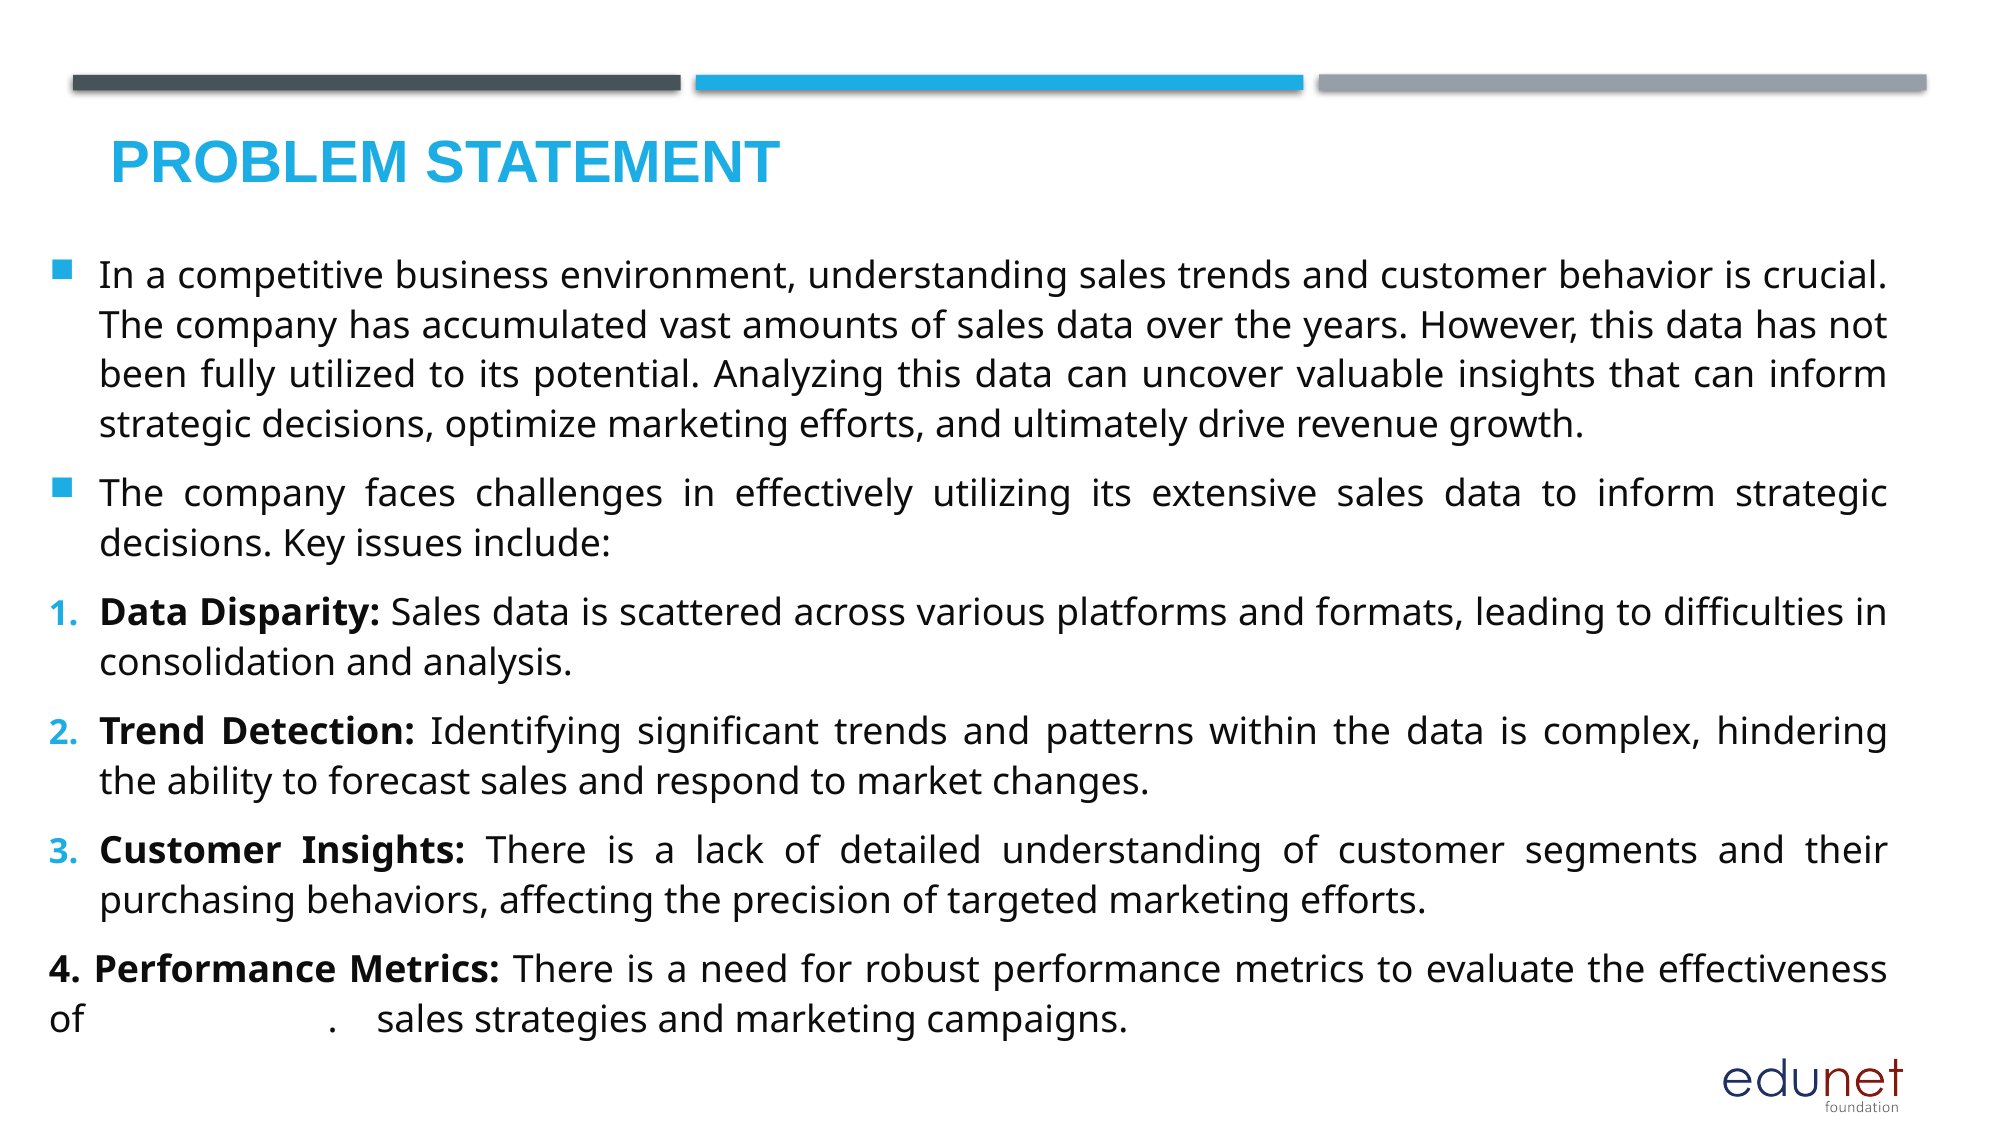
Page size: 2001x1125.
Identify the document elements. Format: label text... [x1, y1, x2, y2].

list In a competitive business environment, understanding sales trends and customer behavior is crucial. The company has accumulated vast amounts of sales data over the years. However, this data has not been fully utilized to its potential. Analyzing this data can uncover valuable insights that can inform strategic decisions, optimize marketing efforts, and ultimately drive revenue growth. The company faces challenges in effectively utilizing its extensive sales data to inform strategic decisions. Key issues include: Data Disparity: Sales data is scattered across various platforms and formats, leading to difficulties in consolidation and analysis. Trend Detection: Identifying significant trends and patterns within the data is complex, hindering the ability to forecast sales and respond to market changes. Customer Insights: There is a lack of detailed understanding of customer segments and their purchasing behaviors, affecting the precision of targeted marketing efforts. 4. Performance Metrics: There is a need for robust performance metrics to evaluate the effectiveness of . sales strategies and marketing campaigns. [33, 239, 1905, 1125]
title Problem Statement [95, 115, 1905, 203]
